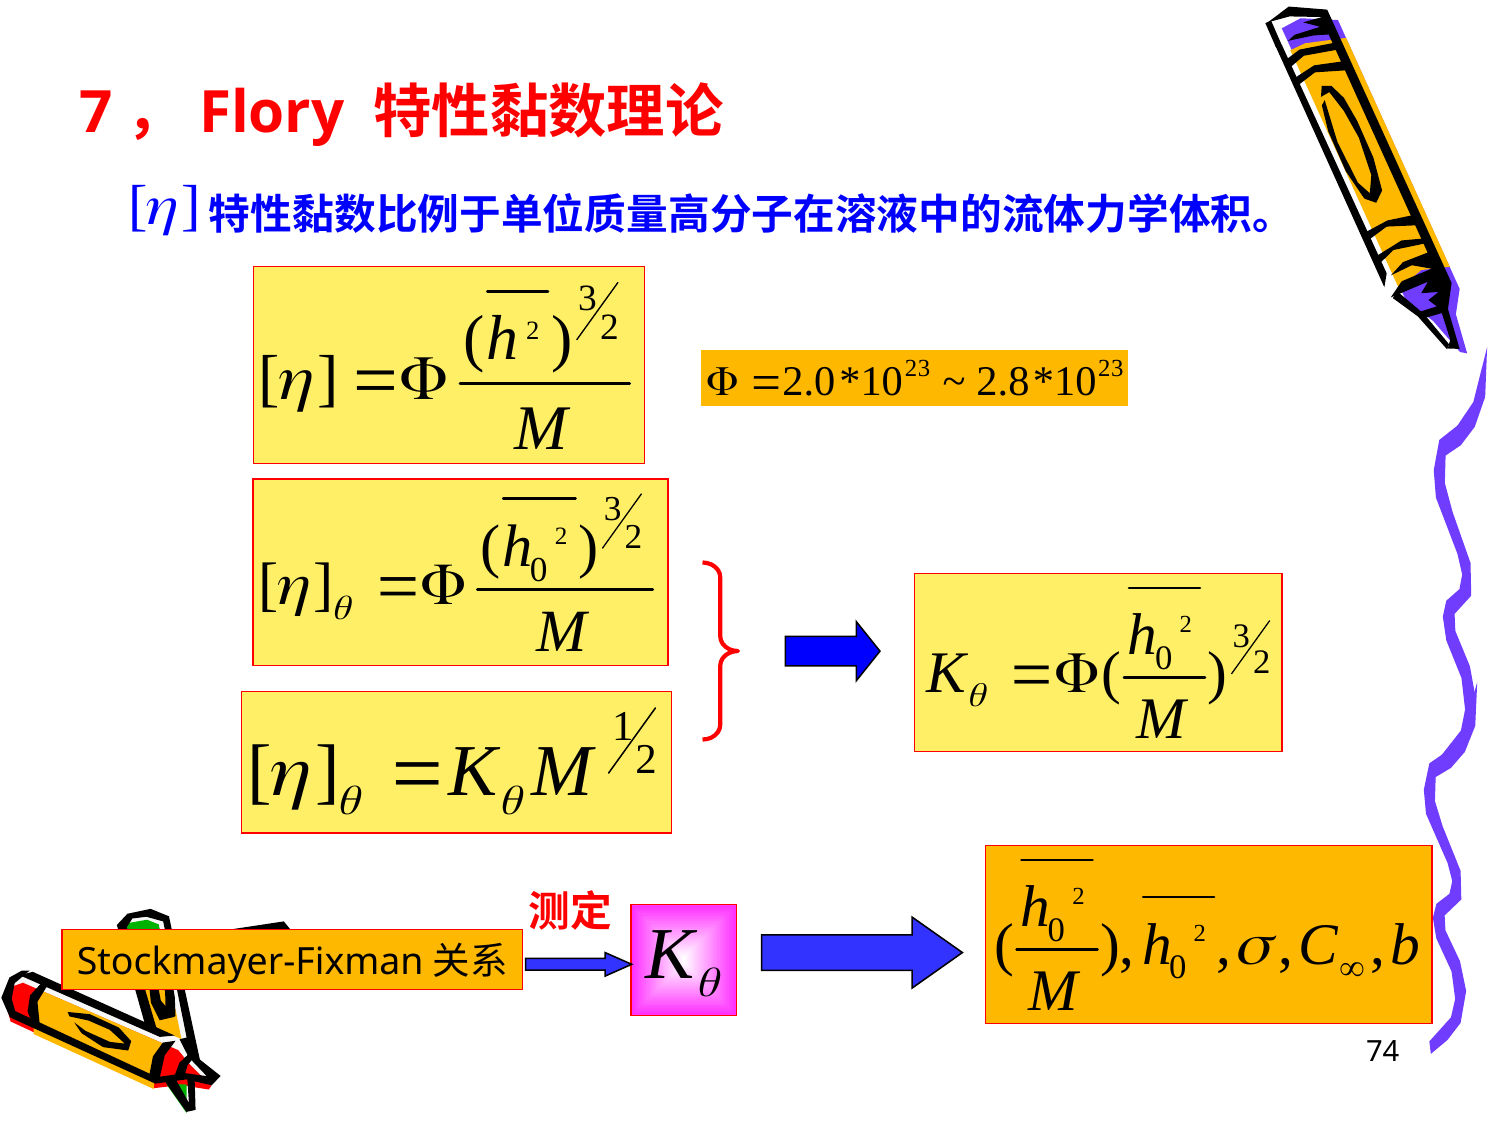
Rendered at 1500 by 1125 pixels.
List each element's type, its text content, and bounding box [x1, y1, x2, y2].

text_box [525, 952, 631, 977]
text_box 7，Flory 特性黏数理论 [64, 66, 821, 152]
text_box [254, 267, 644, 463]
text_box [700, 349, 1129, 407]
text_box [253, 479, 668, 665]
text_box [785, 621, 880, 681]
text_box 测定 [513, 877, 628, 943]
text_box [915, 574, 1282, 751]
text_box [702, 562, 738, 740]
text_box Stockmayer-Fixman关系 [62, 929, 523, 990]
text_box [242, 692, 671, 833]
text_box [761, 917, 963, 988]
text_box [986, 845, 1432, 1023]
slide_number 74 [1102, 1025, 1415, 1100]
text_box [631, 905, 736, 1015]
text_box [123, 172, 1312, 248]
